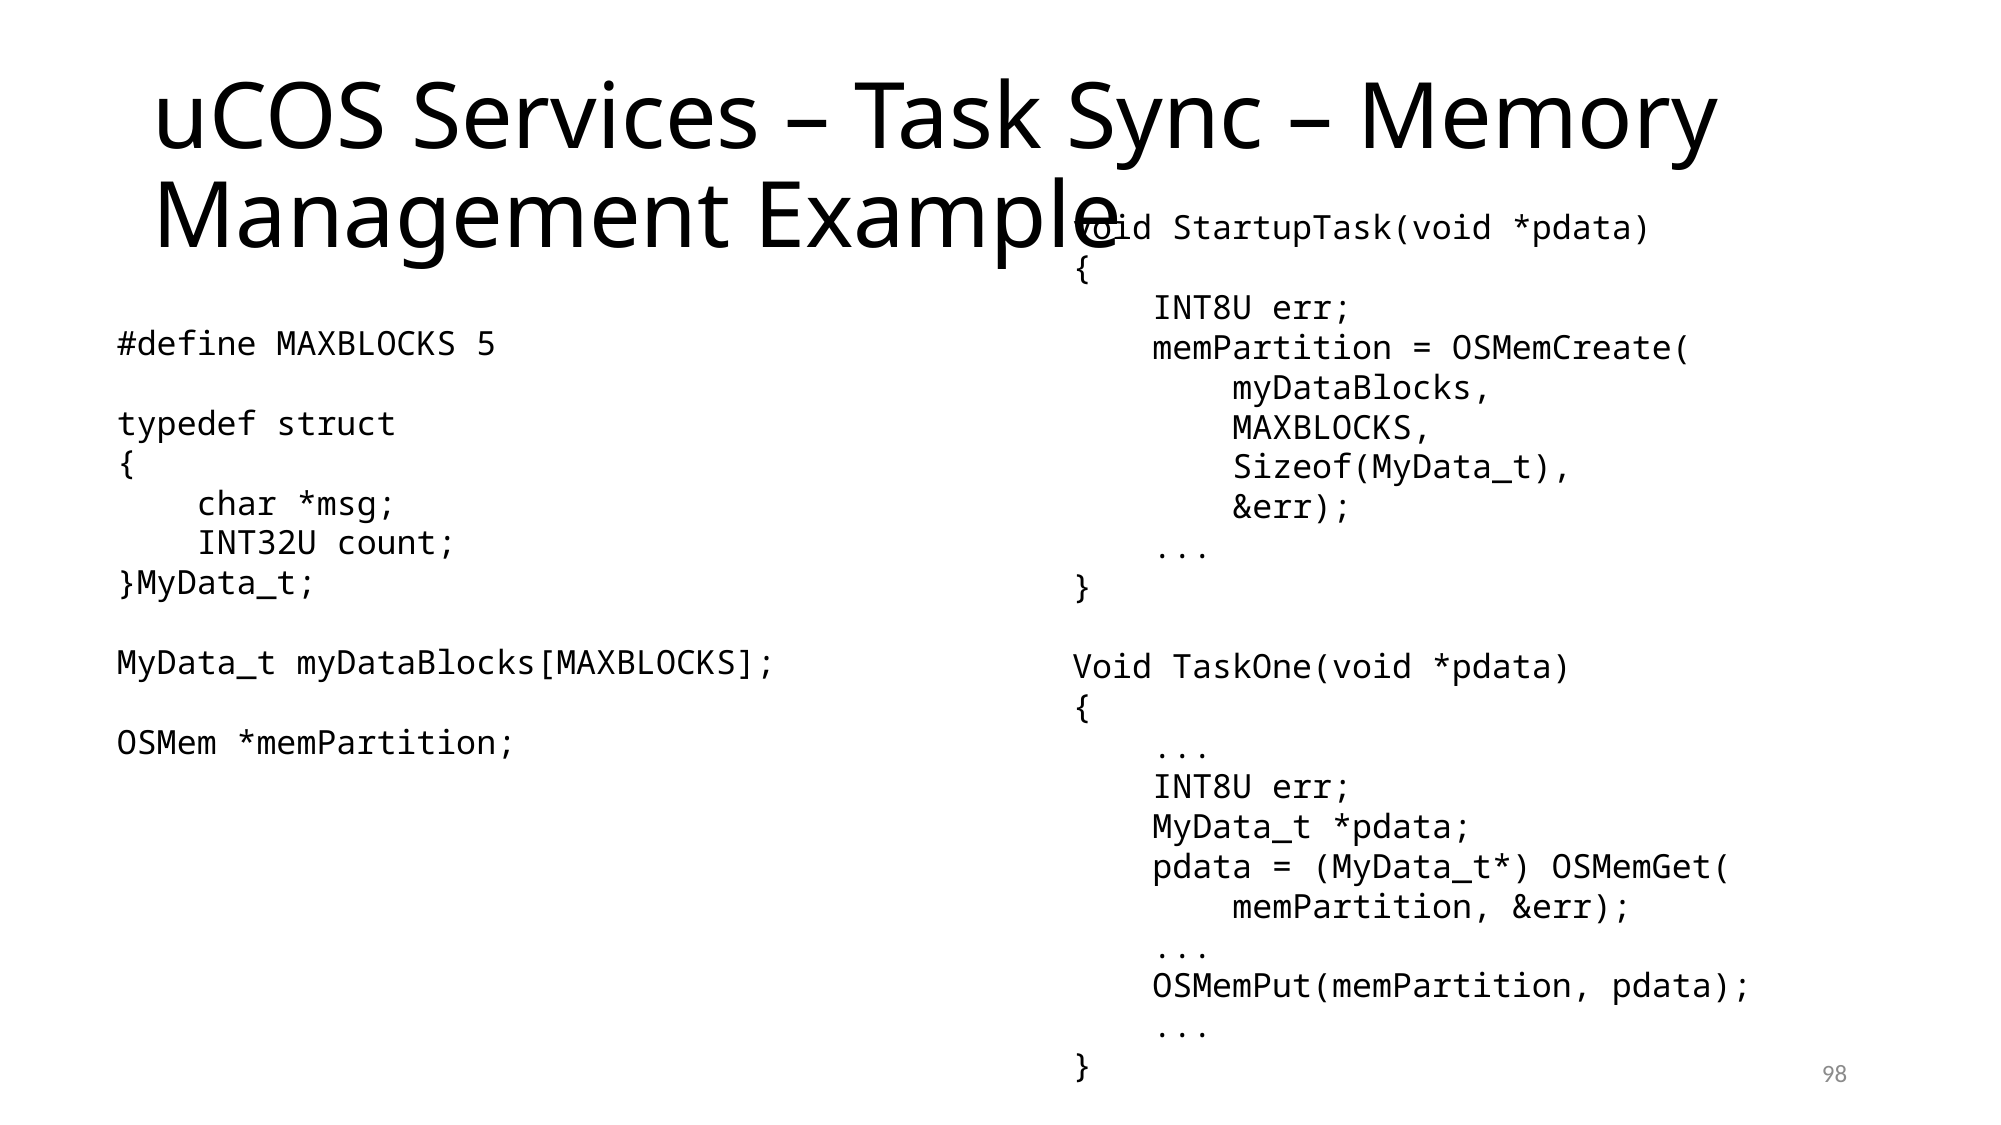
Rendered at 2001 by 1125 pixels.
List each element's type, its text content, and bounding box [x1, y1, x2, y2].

text_box void StartupTask(void *pdata) { INT8U err; memPartition = OSMemCreate( myDataBlocks, MAXBLOCKS, Sizeof(MyData_t), &err); ... } Void TaskOne(void *pdata) { ... INT8U err; MyData_t *pdata; pdata = (MyData_t*) OSMemGet( memPartition, &err); ... OSMemPut(memPartition, pdata); ... } [1057, 198, 1768, 1092]
text_box #define MAXBLOCKS 5 typedef struct { char *msg; INT32U count; }MyData_t; MyData_t myDataBlocks[MAXBLOCKS]; OSMem *memPartition; [102, 314, 792, 934]
title uCOS Services – Task Sync – Memory Management Example [137, 59, 1863, 278]
slide_number 98 [1412, 1042, 1863, 1103]
